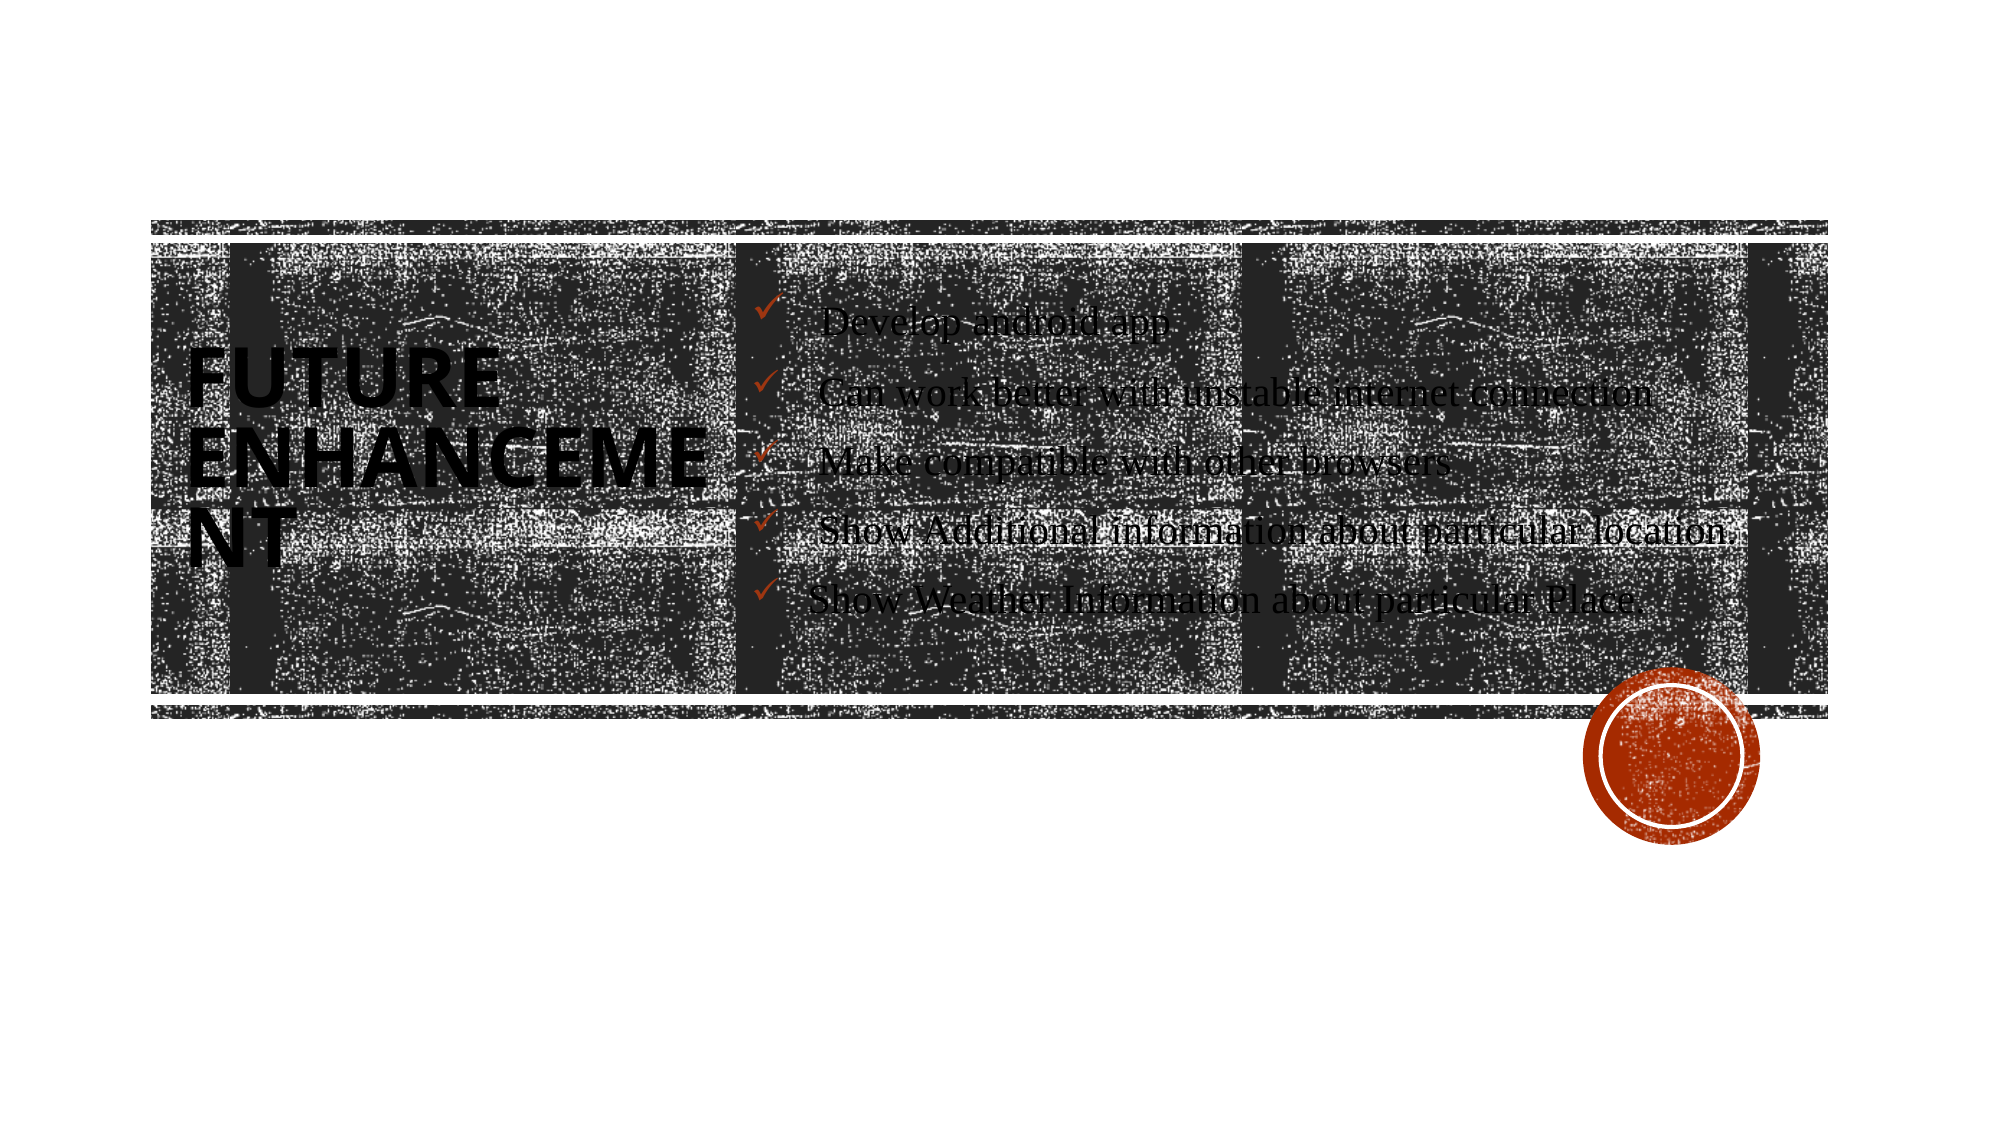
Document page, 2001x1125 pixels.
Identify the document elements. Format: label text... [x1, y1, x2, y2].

subtitle Develop android app Can work better with unstable internet connection Make compatible with other browsers Show Additional information about particular location. Show Weather Information about particular Place. [736, 274, 2000, 692]
title Future Enhancement [168, 148, 737, 818]
